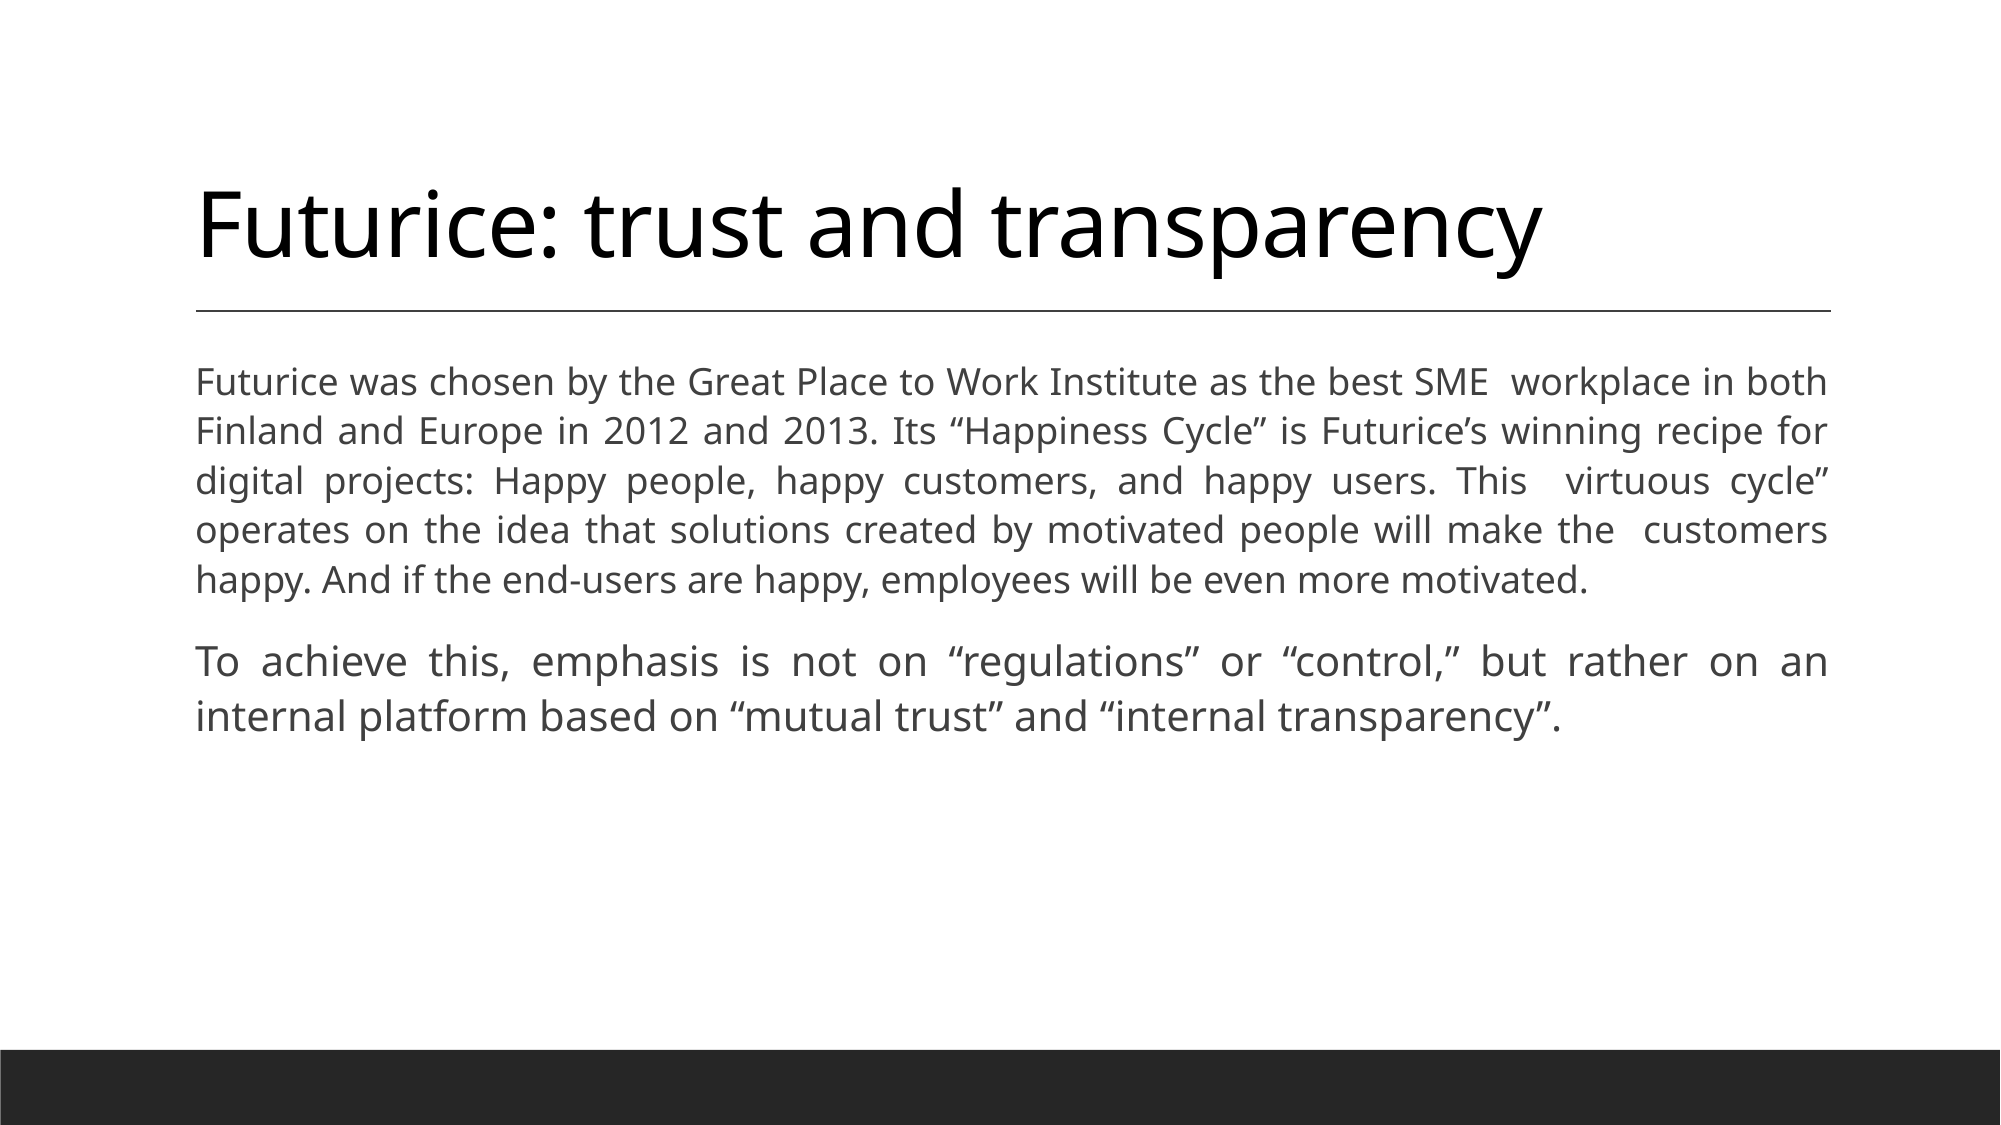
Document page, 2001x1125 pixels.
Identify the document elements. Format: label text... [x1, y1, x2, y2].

list Futurice was chosen by the Great Place to Work Institute as the best SME workplace in both Finland and Europe in 2012 and 2013. Its “Happiness Cycle” is Futurice’s winning recipe for digital projects: Happy people, happy customers, and happy users. This virtuous cycle” operates on the idea that solutions created by motivated people will make the customers happy. And if the end-users are happy, employees will be even more motivated. To achieve this, emphasis is not on “regulations” or “control,” but rather on an internal platform based on “mutual trust” and “internal transparency”. [180, 345, 1830, 963]
title Futurice: trust and transparency [180, 47, 1830, 285]
